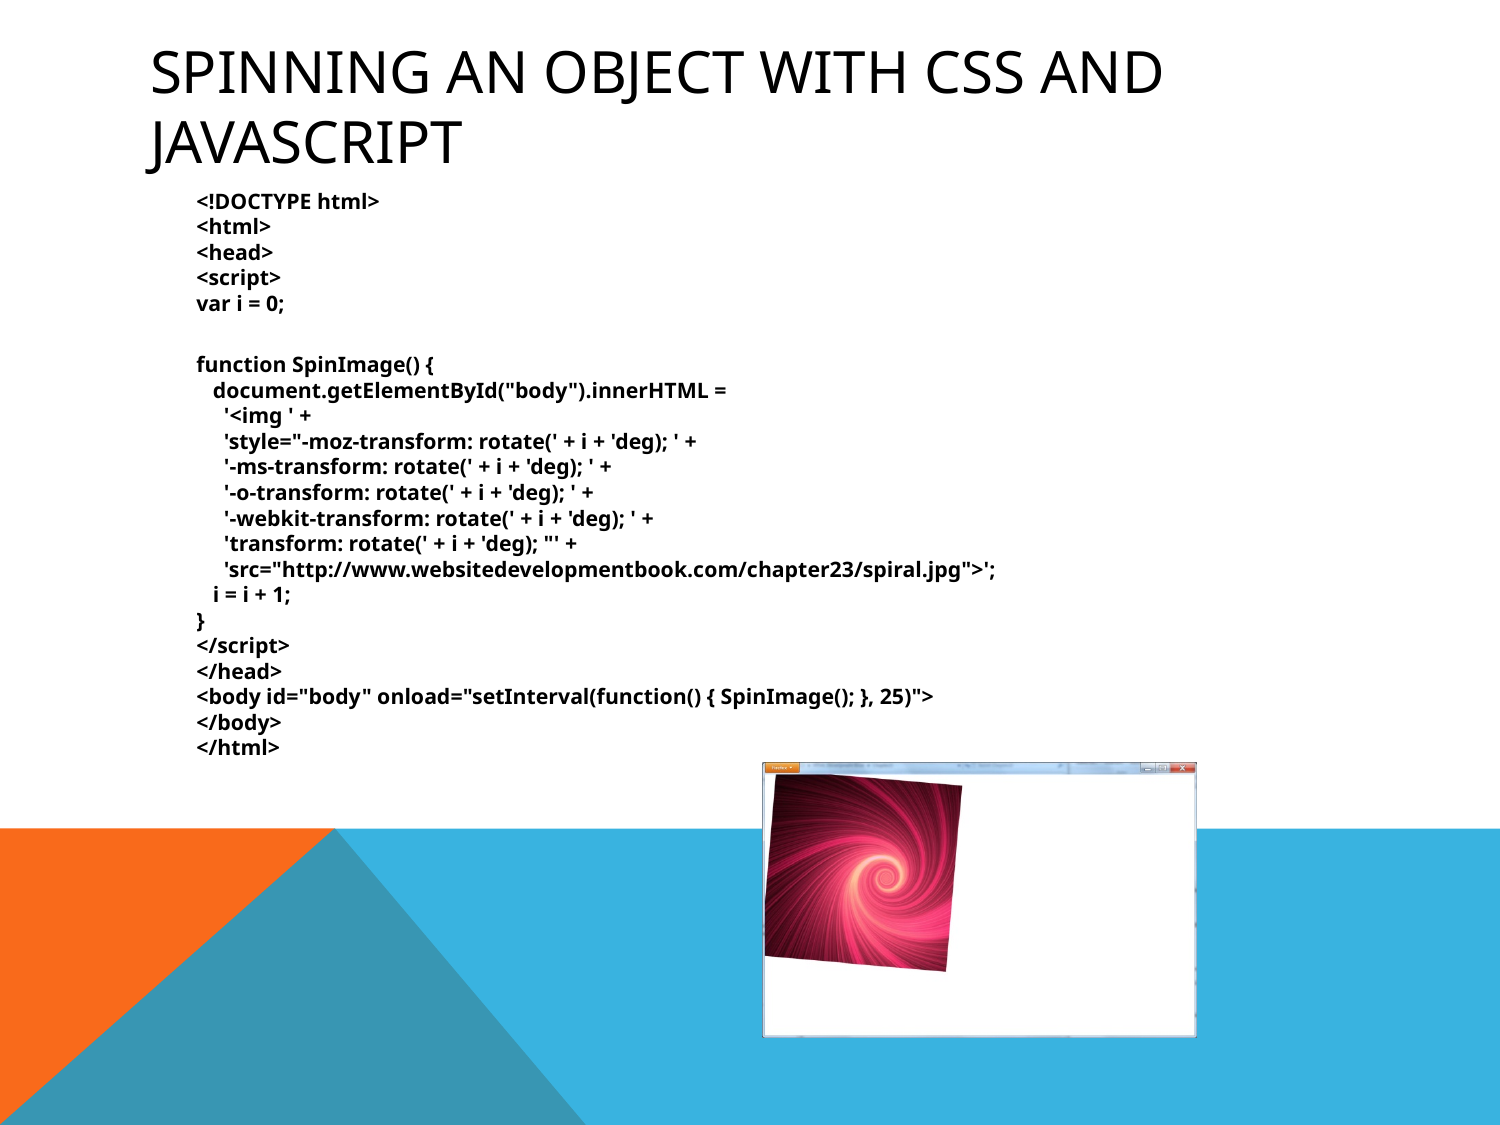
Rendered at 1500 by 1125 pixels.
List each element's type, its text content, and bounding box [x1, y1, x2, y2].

title Spinning an object with css and javascript [135, 60, 1425, 150]
picture [762, 762, 1197, 1038]
list <!DOCTYPE html> <html> <head> <script> var i = 0; function SpinImage() { document.getElementById("body").innerHTML = '<img ' + 'style="-moz-transform: rotate(' + i + 'deg); ' + '-ms-transform: rotate(' + i + 'deg); ' + '-o-transform: rotate(' + i + 'deg); ' + '-webkit-transform: rotate(' + i + 'deg); ' + 'transform: rotate(' + i + 'deg); "' + 'src="http://www.websitedevelopmentbook.com/chapter23/spiral.jpg">'; i = i + 1; } </script> </head> <body id="body" onload="setInterval(function() { SpinImage(); }, 25)"> </body> </html> [135, 180, 1369, 768]
